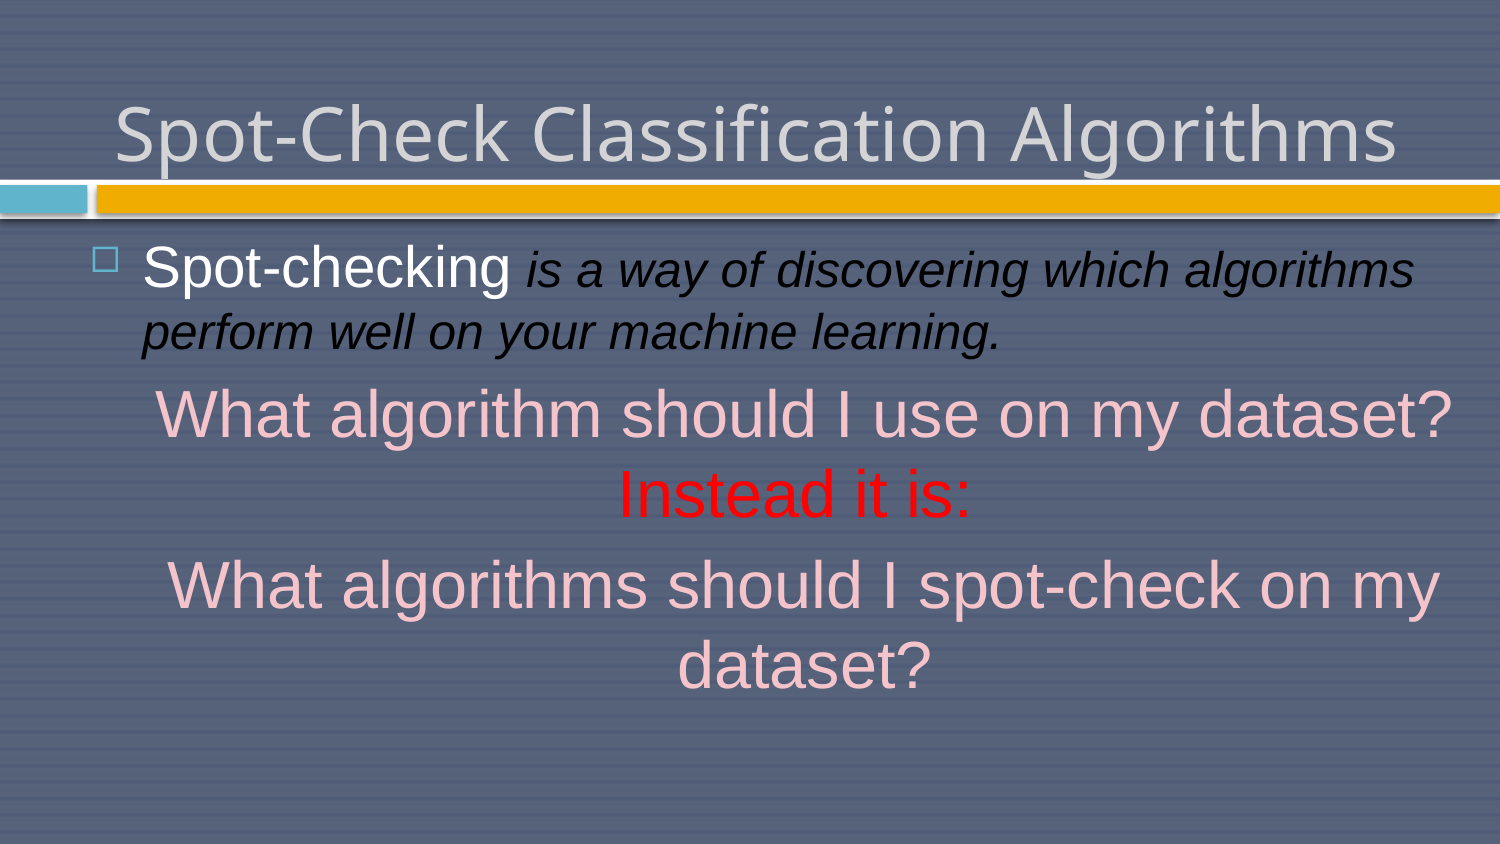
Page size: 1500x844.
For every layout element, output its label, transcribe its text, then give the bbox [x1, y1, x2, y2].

list Spot-checking is a way of discovering which algorithms perform well on your machine learning. What algorithm should I use on my dataset? Instead it is: What algorithms should I spot-check on my dataset? [75, 221, 1475, 810]
title Spot-Check Classification Algorithms [99, 19, 1438, 185]
